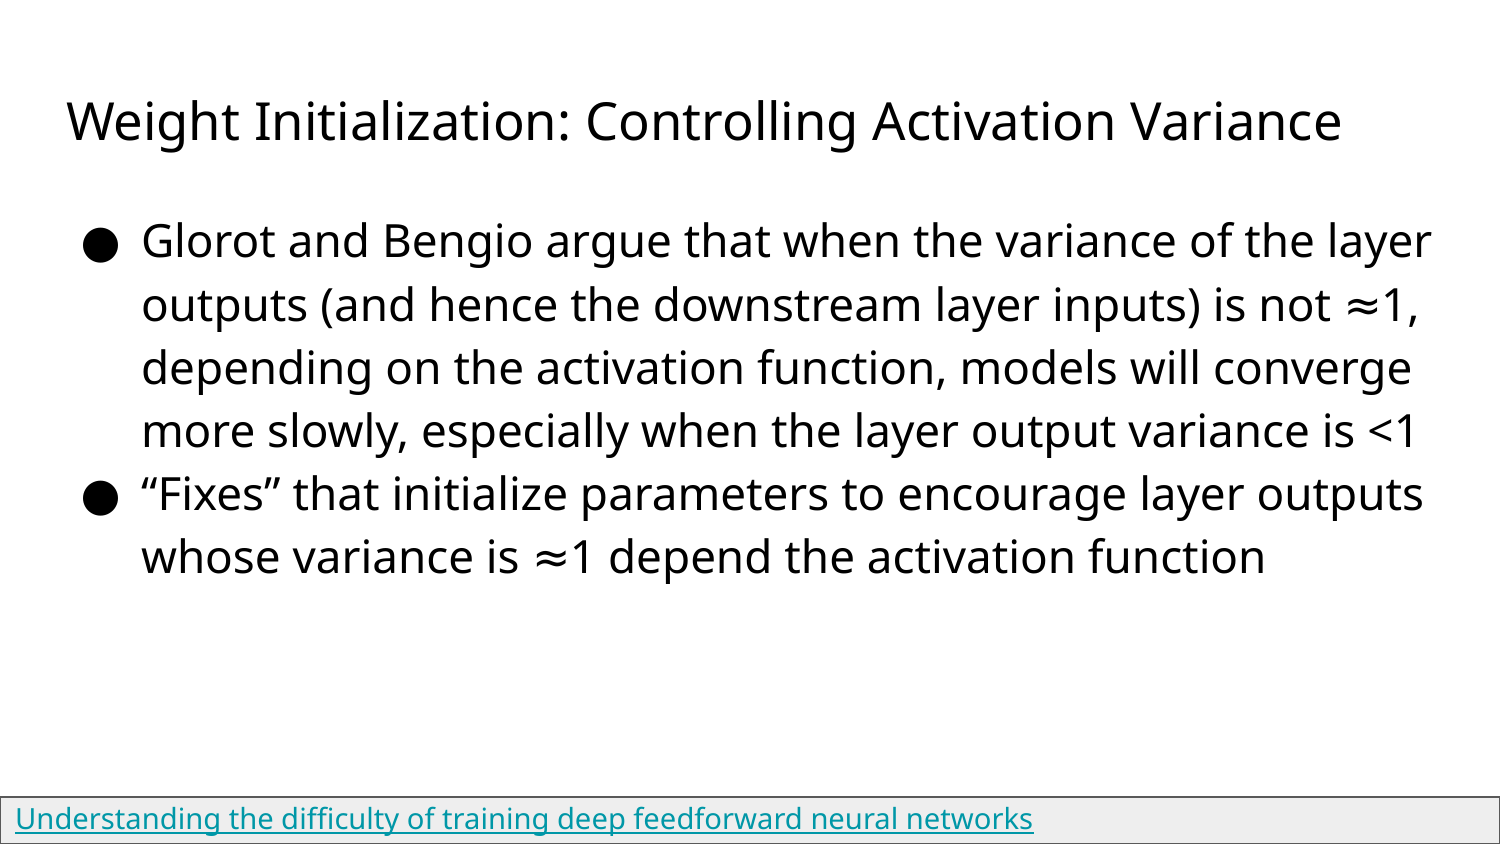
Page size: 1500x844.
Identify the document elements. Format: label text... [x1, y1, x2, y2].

list Glorot and Bengio argue that when the variance of the layer outputs (and hence the downstream layer inputs) is not ≈1, depending on the activation function, models will converge more slowly, especially when the layer output variance is <1 “Fixes” that initialize parameters to encourage layer outputs whose variance is ≈1 depend the activation function [51, 189, 1449, 701]
title Weight Initialization: Controlling Activation Variance [51, 72, 1449, 167]
text_box Understanding the difficulty of training deep feedforward neural networks [0, 796, 1500, 844]
